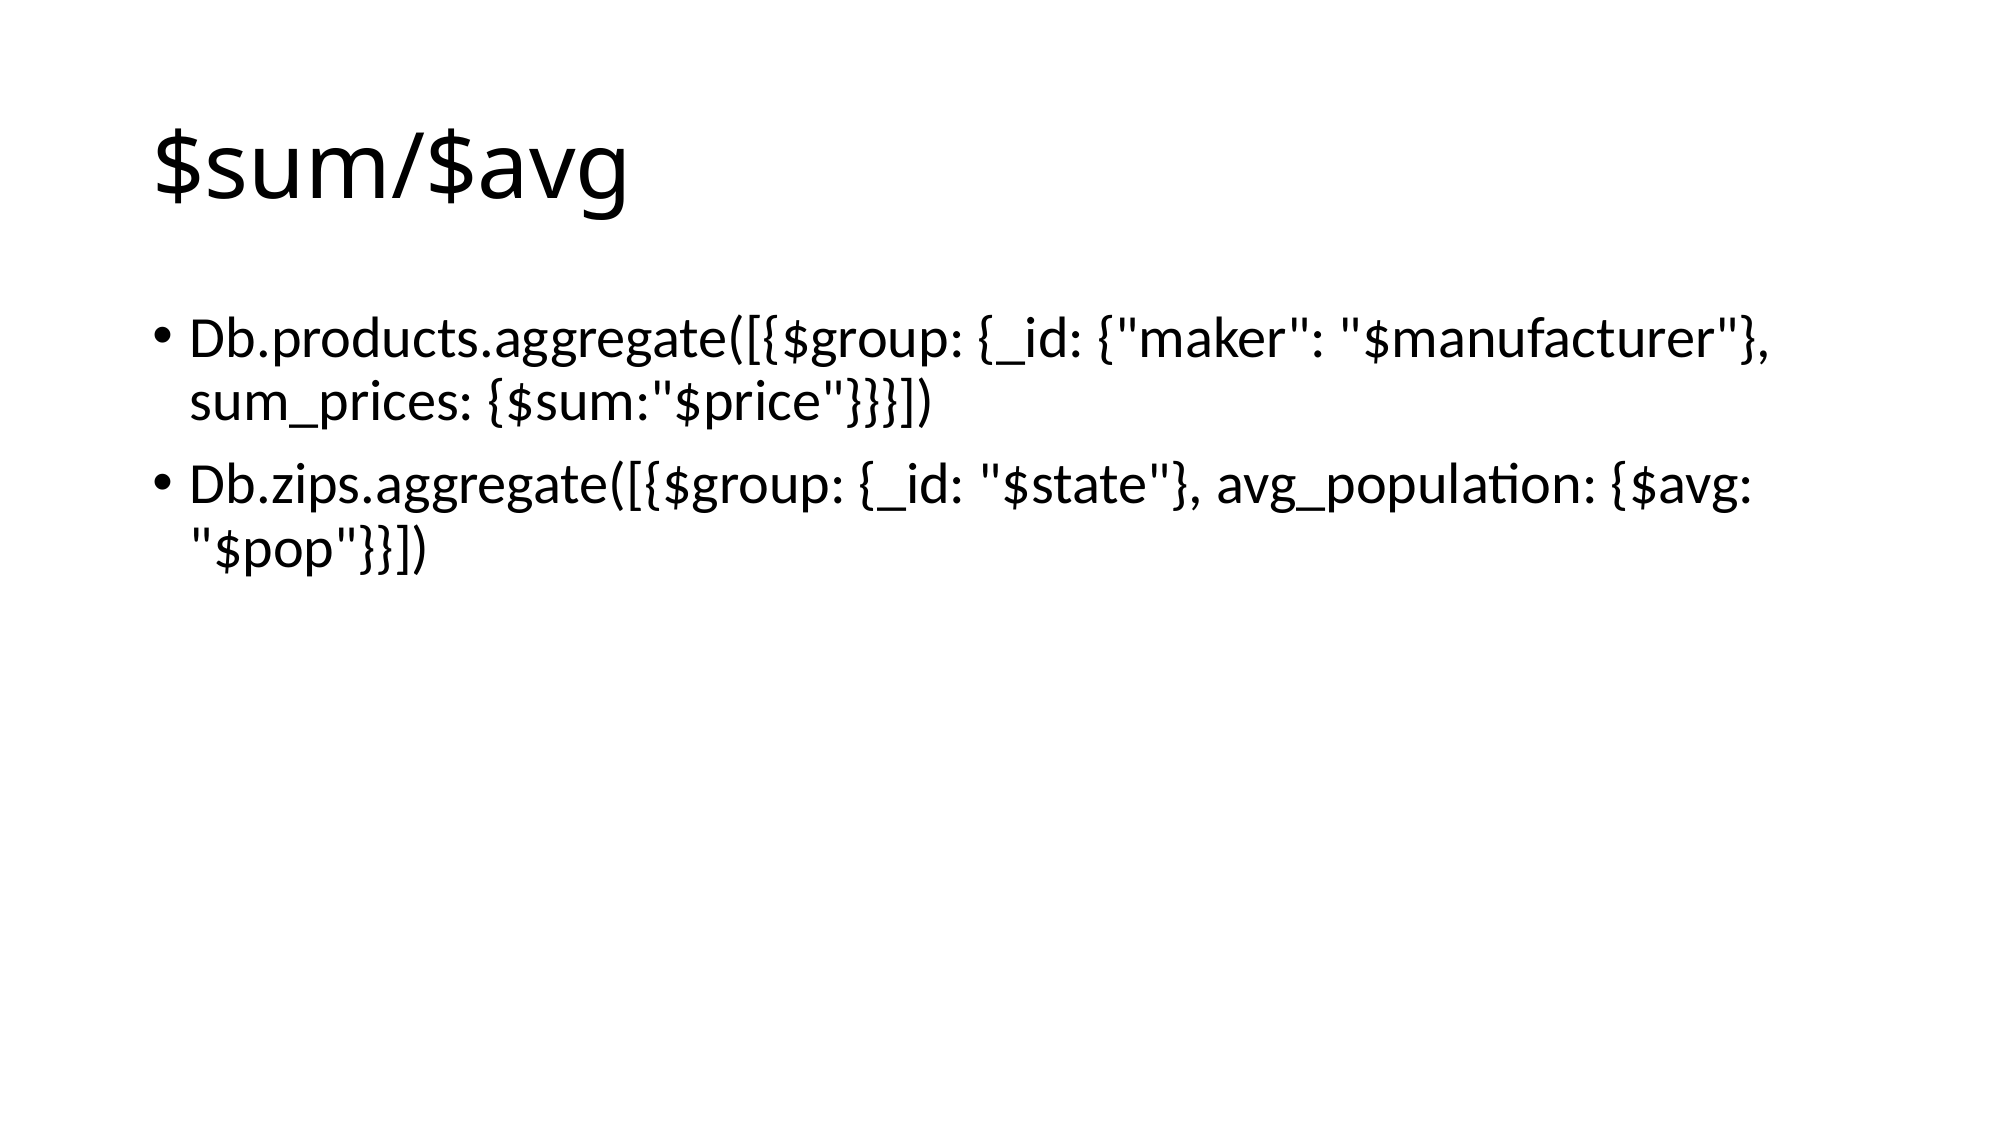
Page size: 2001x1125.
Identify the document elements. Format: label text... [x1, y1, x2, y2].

list Db.products.aggregate([{$group: {_id: {"maker": "$manufacturer"}, sum_prices: {$sum:"$price"}}}]) Db.zips.aggregate([{$group: {_id: "$state"}, avg_population: {$avg: "$pop"}}]) [137, 299, 1863, 1014]
title $sum/$avg [137, 59, 1863, 278]
